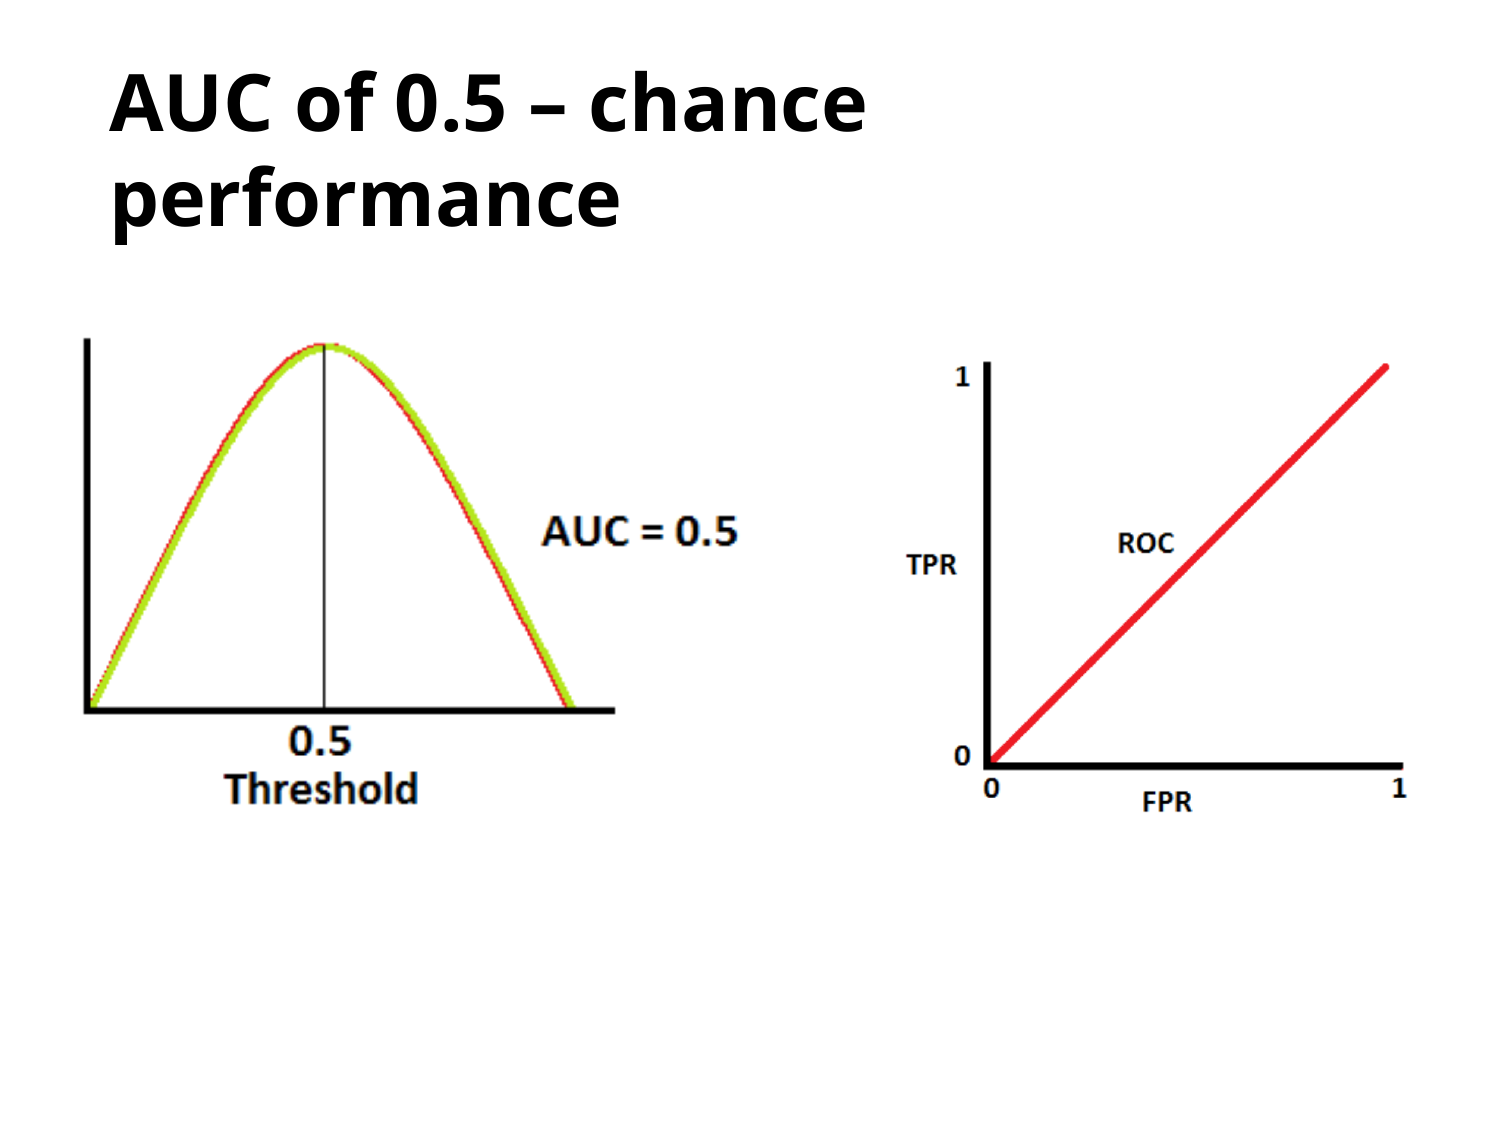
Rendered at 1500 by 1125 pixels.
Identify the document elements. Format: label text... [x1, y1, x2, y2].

picture [58, 306, 1442, 832]
title AUC of 0.5 – chance performance [93, 49, 1407, 250]
